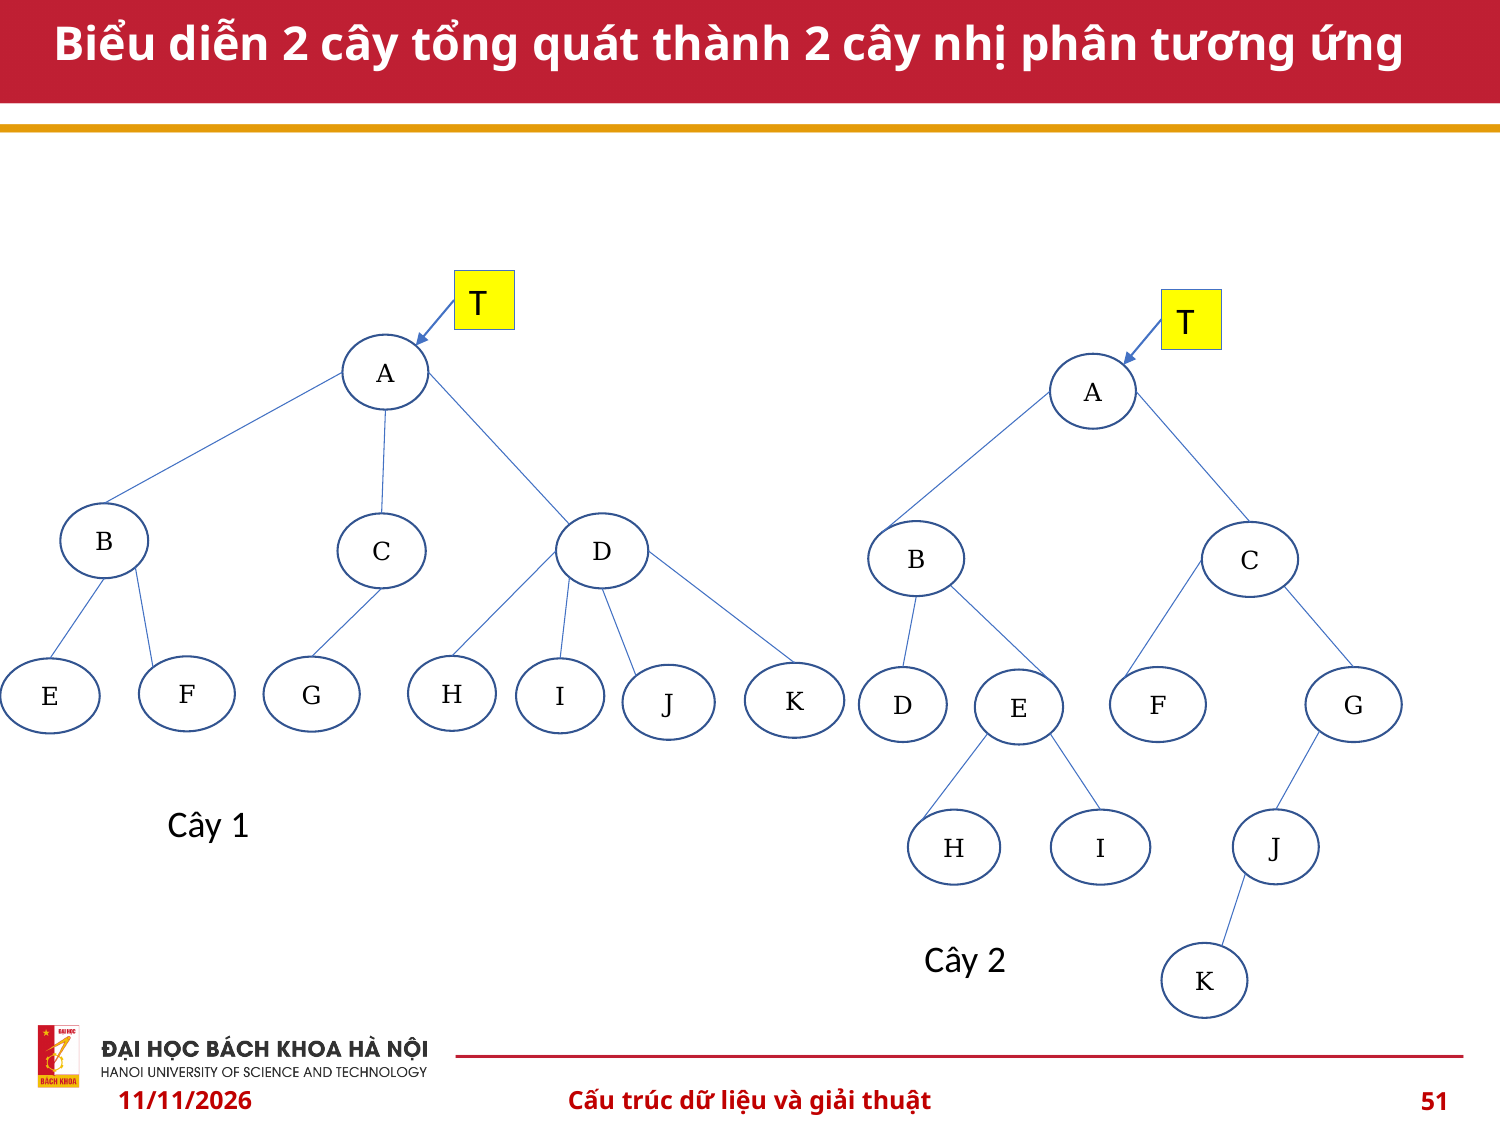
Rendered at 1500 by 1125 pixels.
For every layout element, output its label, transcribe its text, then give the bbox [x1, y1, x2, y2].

title Biểu diễn 2 cây tổng quát thành 2 cây nhị phân tương ứng [38, 12, 1462, 87]
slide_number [103, 1076, 441, 1125]
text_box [407, 289, 1299, 740]
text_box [0, 270, 649, 734]
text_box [1275, 731, 1320, 810]
text_box K [1161, 988, 1248, 1019]
footer Cấu trúc dữ liệu và giải thuật [496, 1076, 1004, 1125]
picture [0, 0, 1500, 1125]
slide_number 51 [1126, 1078, 1464, 1125]
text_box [858, 559, 1402, 885]
text_box Cây 2 [909, 927, 1253, 988]
text_box Cây 1 [152, 792, 496, 853]
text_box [1221, 873, 1246, 947]
